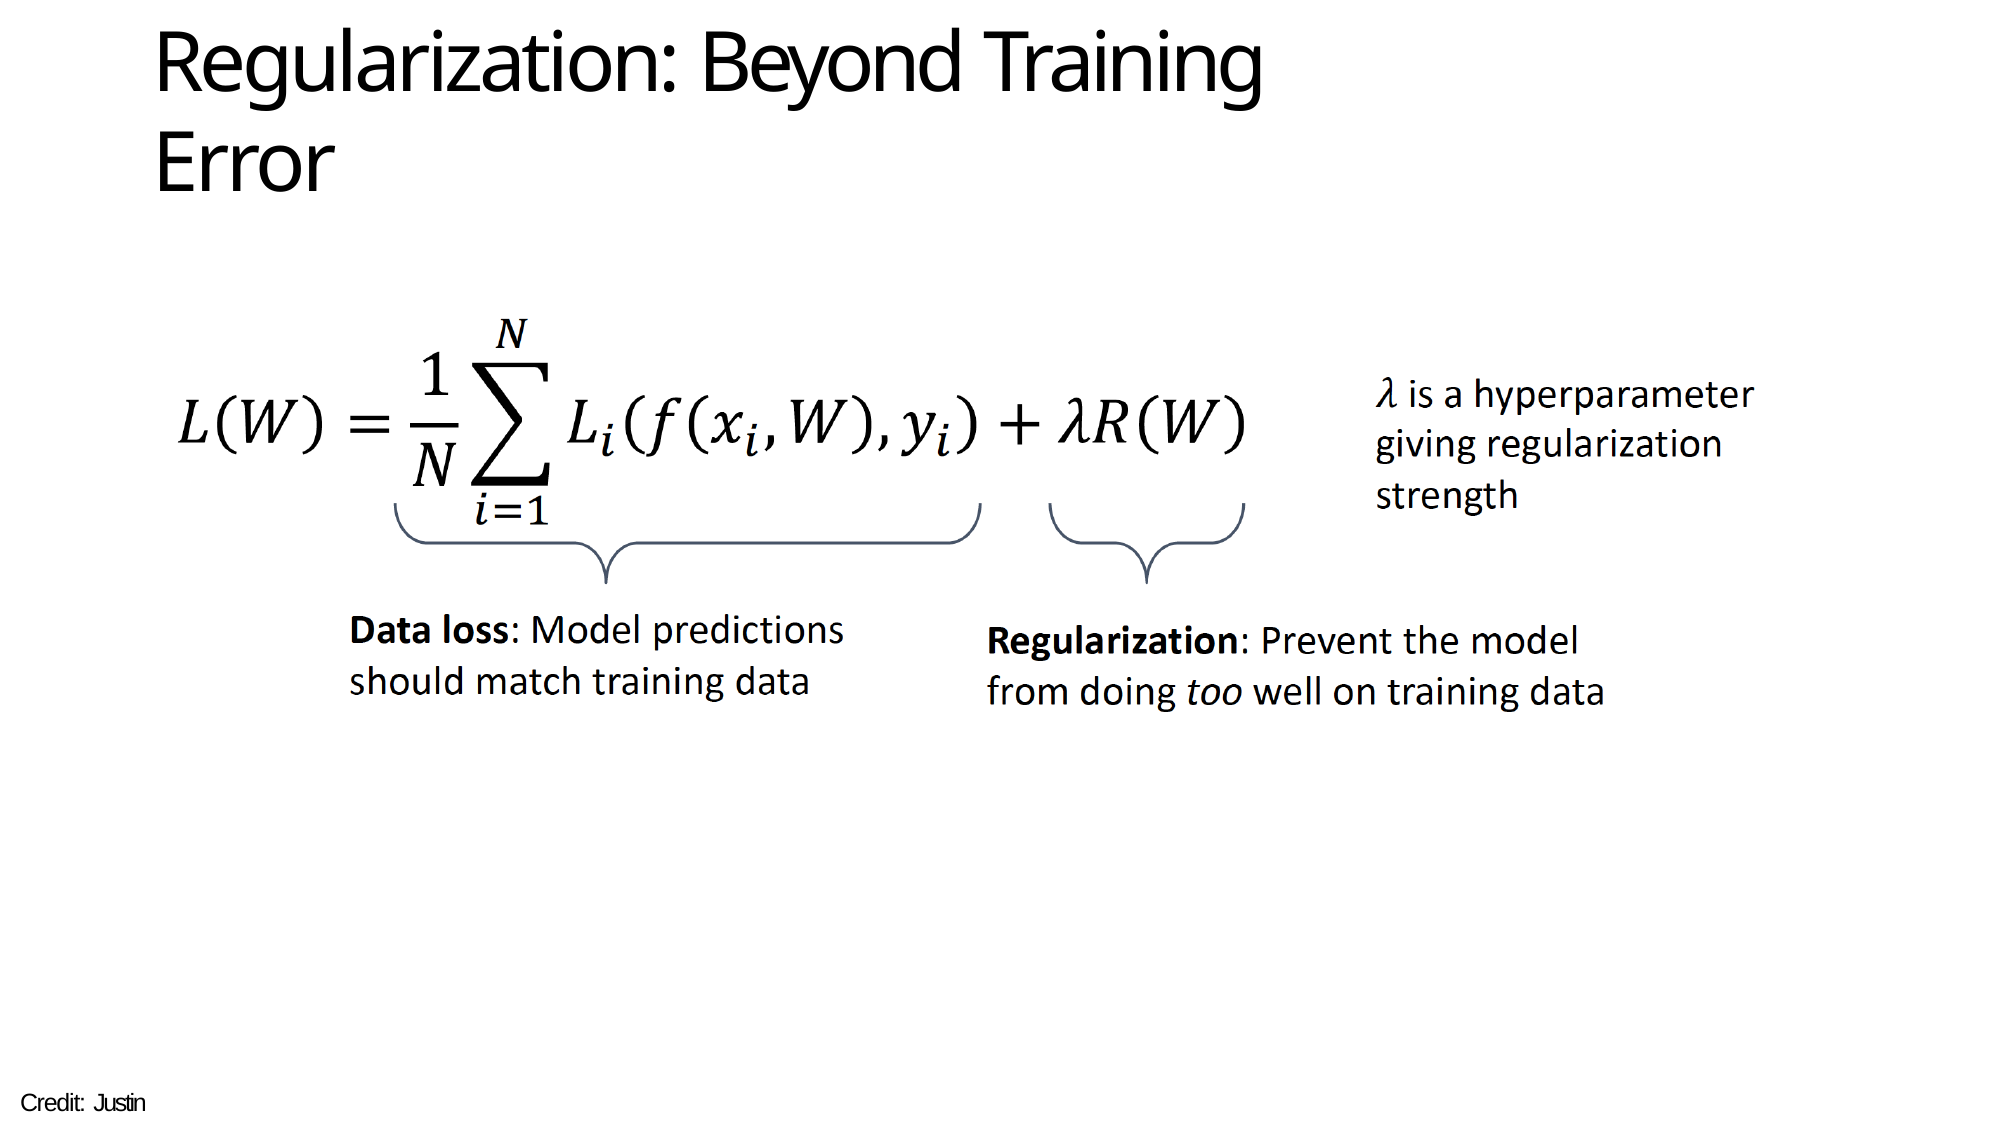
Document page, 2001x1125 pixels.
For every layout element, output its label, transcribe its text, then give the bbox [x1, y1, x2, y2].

title Regularization: Beyond Training Error [150, 5, 1389, 208]
picture [150, 286, 1797, 816]
text_box Credit: Justin [17, 1085, 235, 1116]
